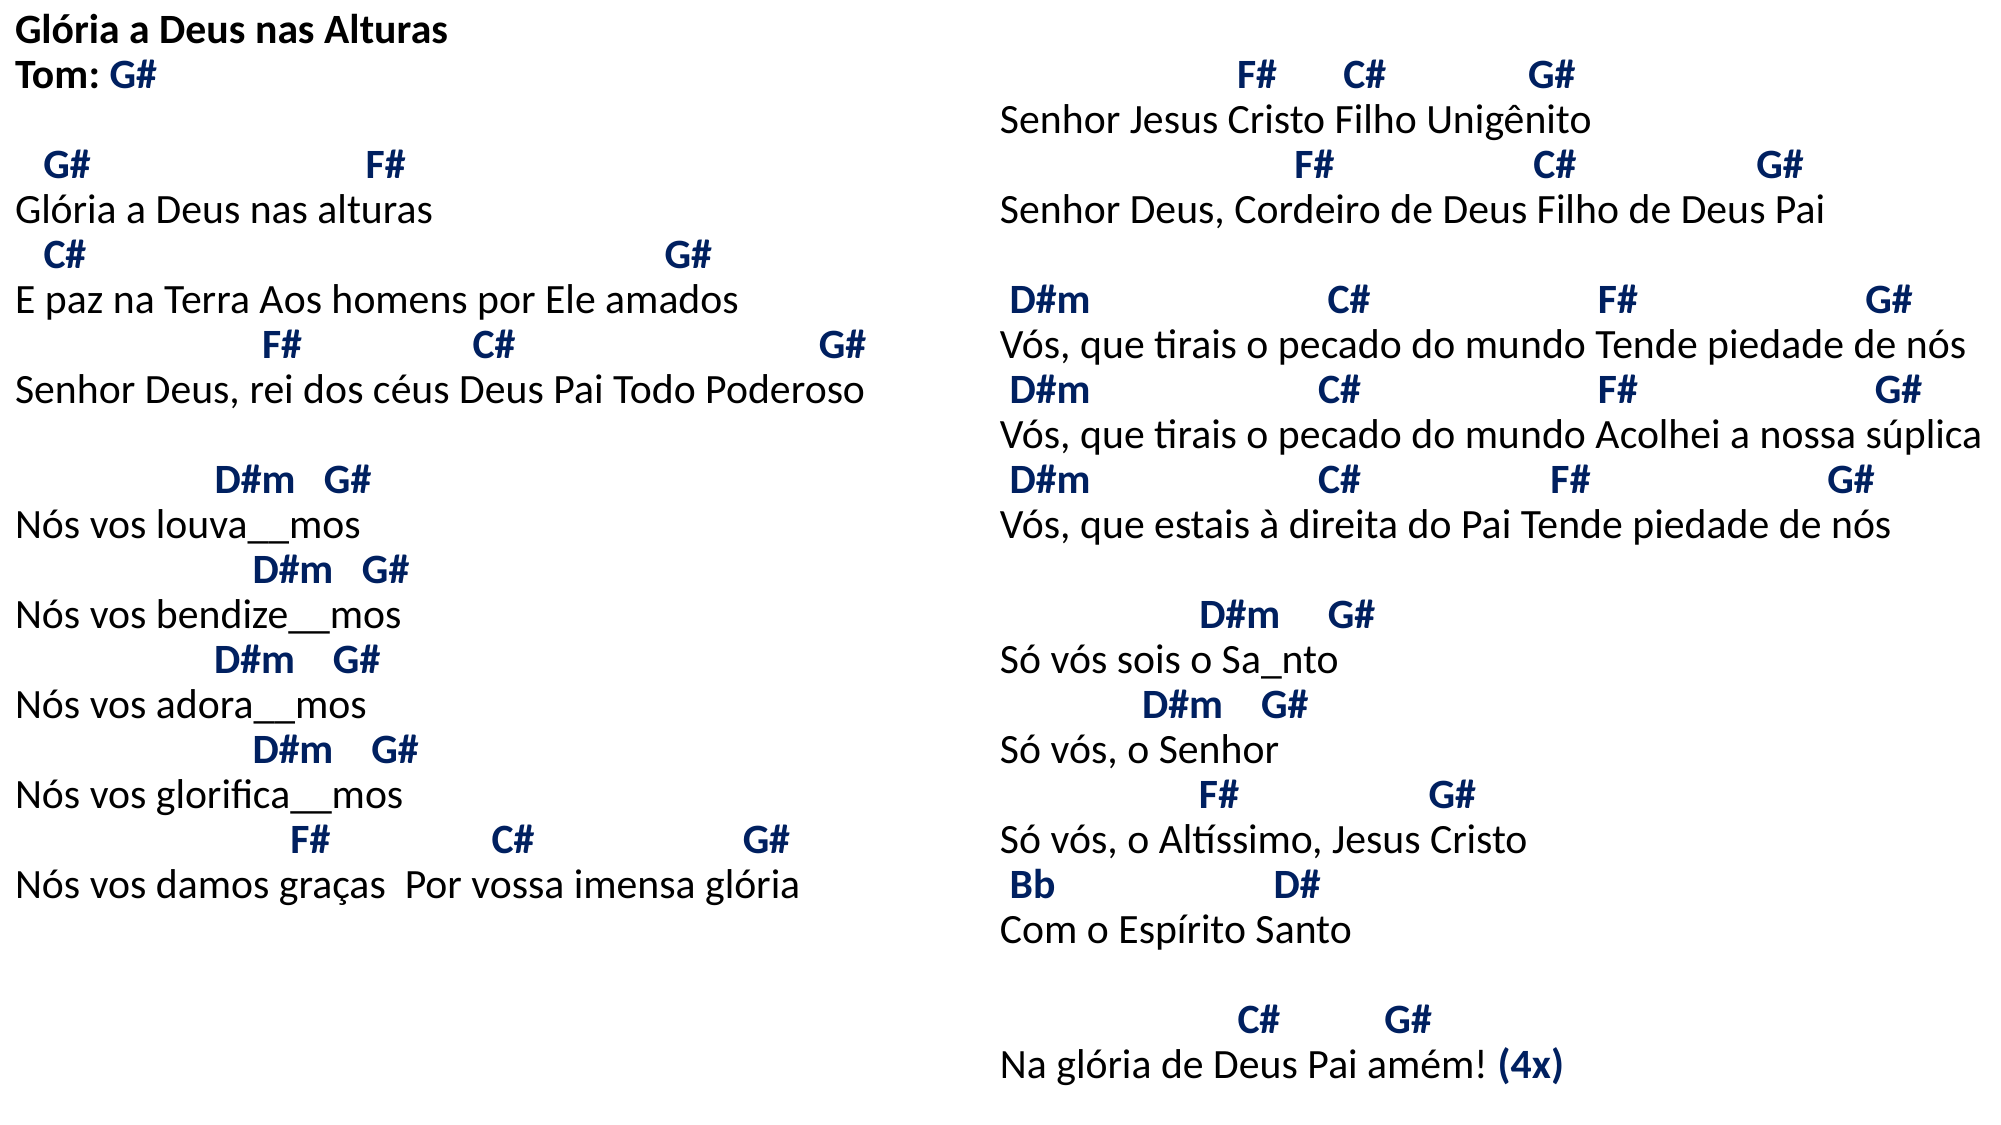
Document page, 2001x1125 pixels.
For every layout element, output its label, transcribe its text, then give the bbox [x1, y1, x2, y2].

title Glória a Deus nas Alturas Tom: G# G# F# Glória a Deus nas alturas C# G# E paz na Terra Aos homens por Ele amados F# C# G# Senhor Deus, rei dos céus Deus Pai Todo Poderoso D#m G# Nós vos louva__mos D#m G# Nós vos bendize__mos D#m G# Nós vos adora__mos D#m G# Nós vos glorifica__mos F# C# G# Nós vos damos graças Por vossa imensa glória F# C# G# Senhor Jesus Cristo Filho Unigênito F# C# G# Senhor Deus, Cordeiro de Deus Filho de Deus Pai D#m C# F# G# Vós, que tirais o pecado do mundo Tende piedade de nós D#m C# F# G# Vós, que tirais o pecado do mundo Acolhei a nossa súplica D#m C# F# G# Vós, que estais à direita do Pai Tende piedade de nós D#m G# Só vós sois o Sa_nto D#m G# Só vós, o Senhor F# G# Só vós, o Altíssimo, Jesus Cristo Bb D# Com o Espírito Santo C# G# Na glória de Deus Pai amém! (4x) [0, 0, 2000, 1125]
